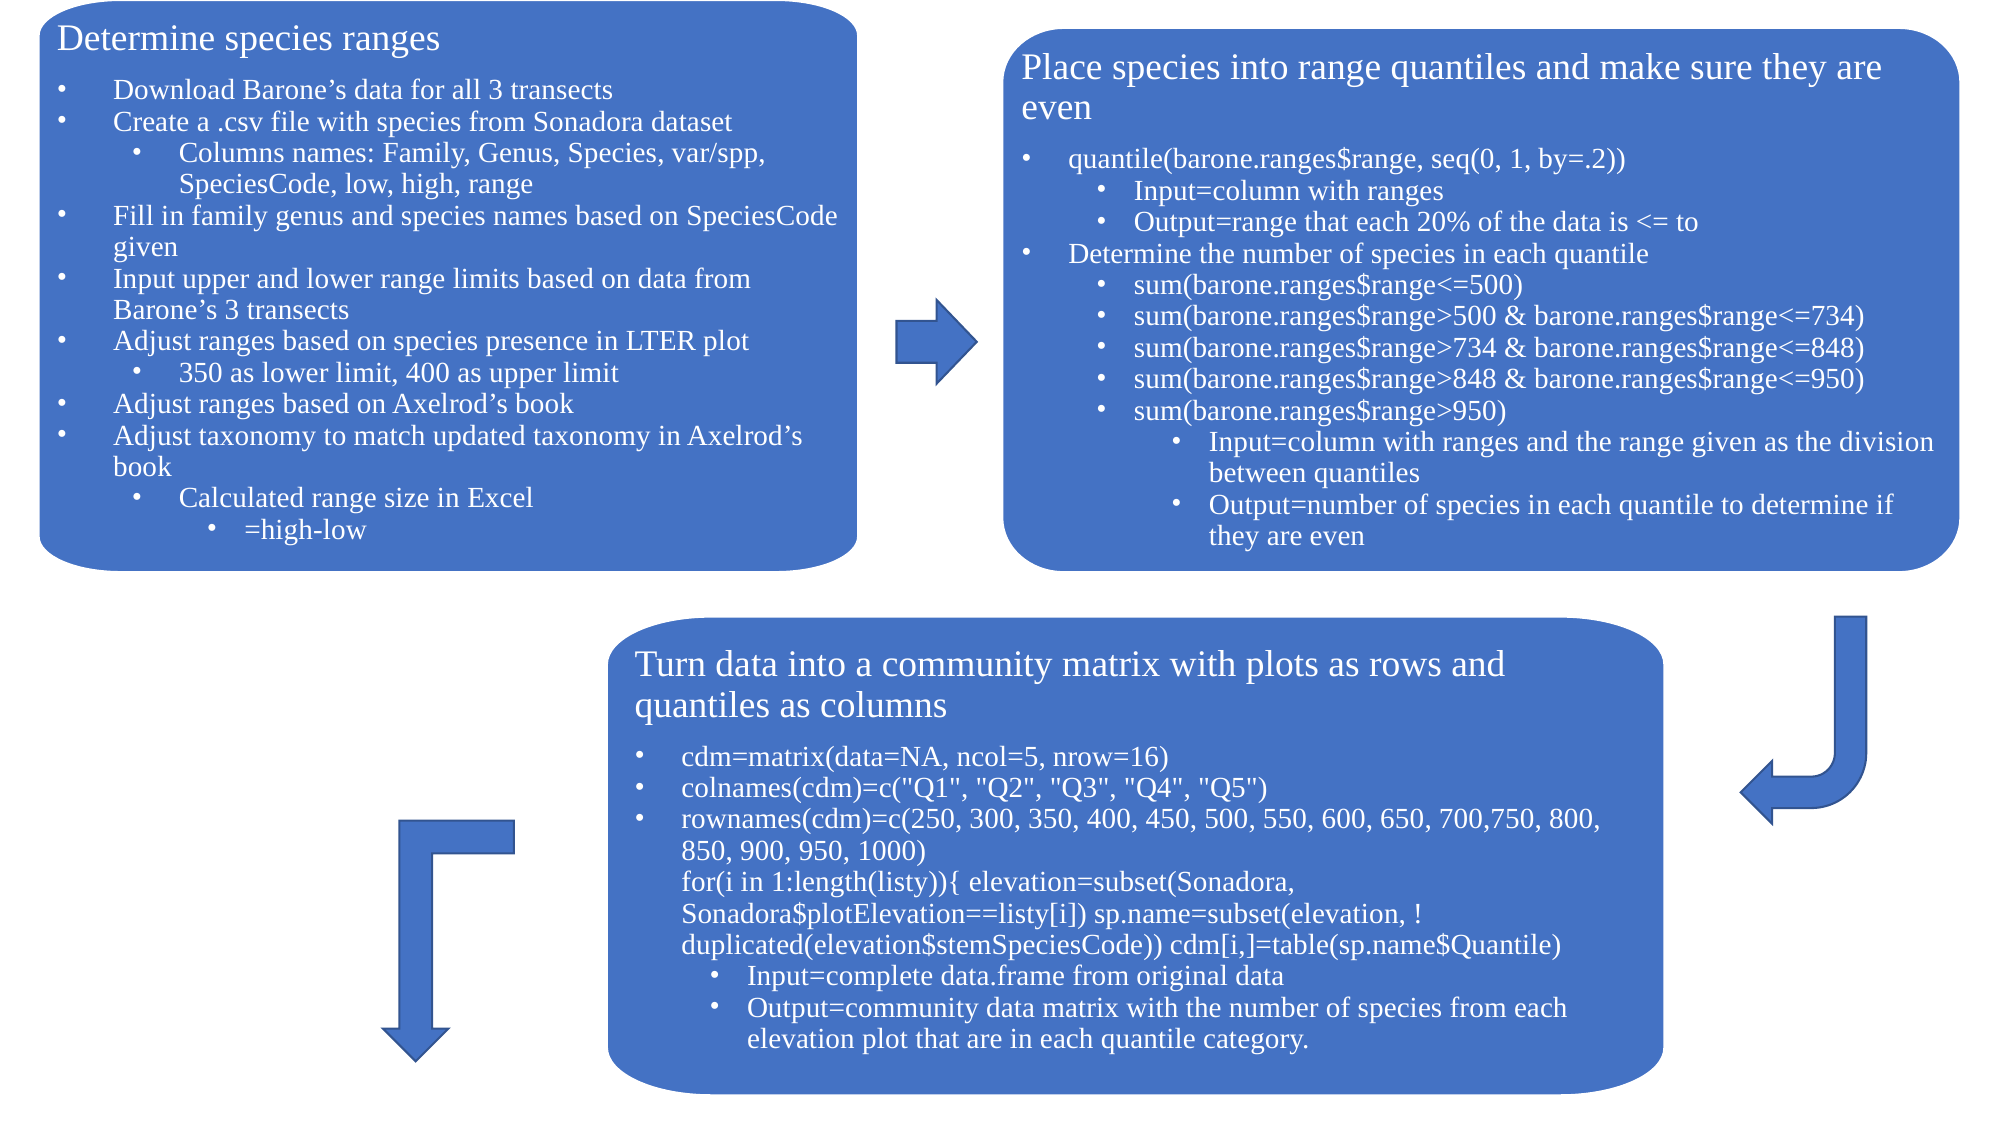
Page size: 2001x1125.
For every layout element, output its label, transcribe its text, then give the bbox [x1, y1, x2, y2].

text_box [380, 819, 515, 1063]
text_box Determine species ranges Download Barone’s data for all 3 transects Create a .csv file with species from Sonadora dataset Columns names: Family, Genus, Species, var/spp, SpeciesCode, low, high, range Fill in family genus and species names based on SpeciesCode given Input upper and lower range limits based on data from Barone’s 3 transects Adjust ranges based on species presence in LTER plot 350 as lower limit, 400 as upper limit Adjust ranges based on Axelrod’s book Adjust taxonomy to match updated taxonomy in Axelrod’s book Calculated range size in Excel =high-low [37, 0, 860, 574]
text_box Turn data into a community matrix with plots as rows and quantiles as columns cdm=matrix(data=NA, ncol=5, nrow=16) colnames(cdm)=c("Q1", "Q2", "Q3", "Q4", "Q5") rownames(cdm)=c(250, 300, 350, 400, 450, 500, 550, 600, 650, 700,750, 800, 850, 900, 950, 1000) for(i in 1:length(listy)){ elevation=subset(Sonadora, Sonadora$plotElevation==listy[i]) sp.name=subset(elevation, !duplicated(elevation$stemSpeciesCode)) cdm[i,]=table(sp.name$Quantile) Input=complete data.frame from original data Output=community data matrix with the number of species from each elevation plot that are in each quantile category. [605, 615, 1666, 1097]
text_box Place species into range quantiles and make sure they are even quantile(barone.ranges$range, seq(0, 1, by=.2)) Input=column with ranges Output=range that each 20% of the data is <= to Determine the number of species in each quantile sum(barone.ranges$range<=500) sum(barone.ranges$range>500 & barone.ranges$range<=734) sum(barone.ranges$range>734 & barone.ranges$range<=848) sum(barone.ranges$range>848 & barone.ranges$range<=950) sum(barone.ranges$range>950) Input=column with ranges and the range given as the division between quantiles Output=number of species in each quantile to determine if they are even [1001, 26, 1962, 574]
text_box [895, 297, 979, 387]
text_box [1739, 615, 1868, 827]
